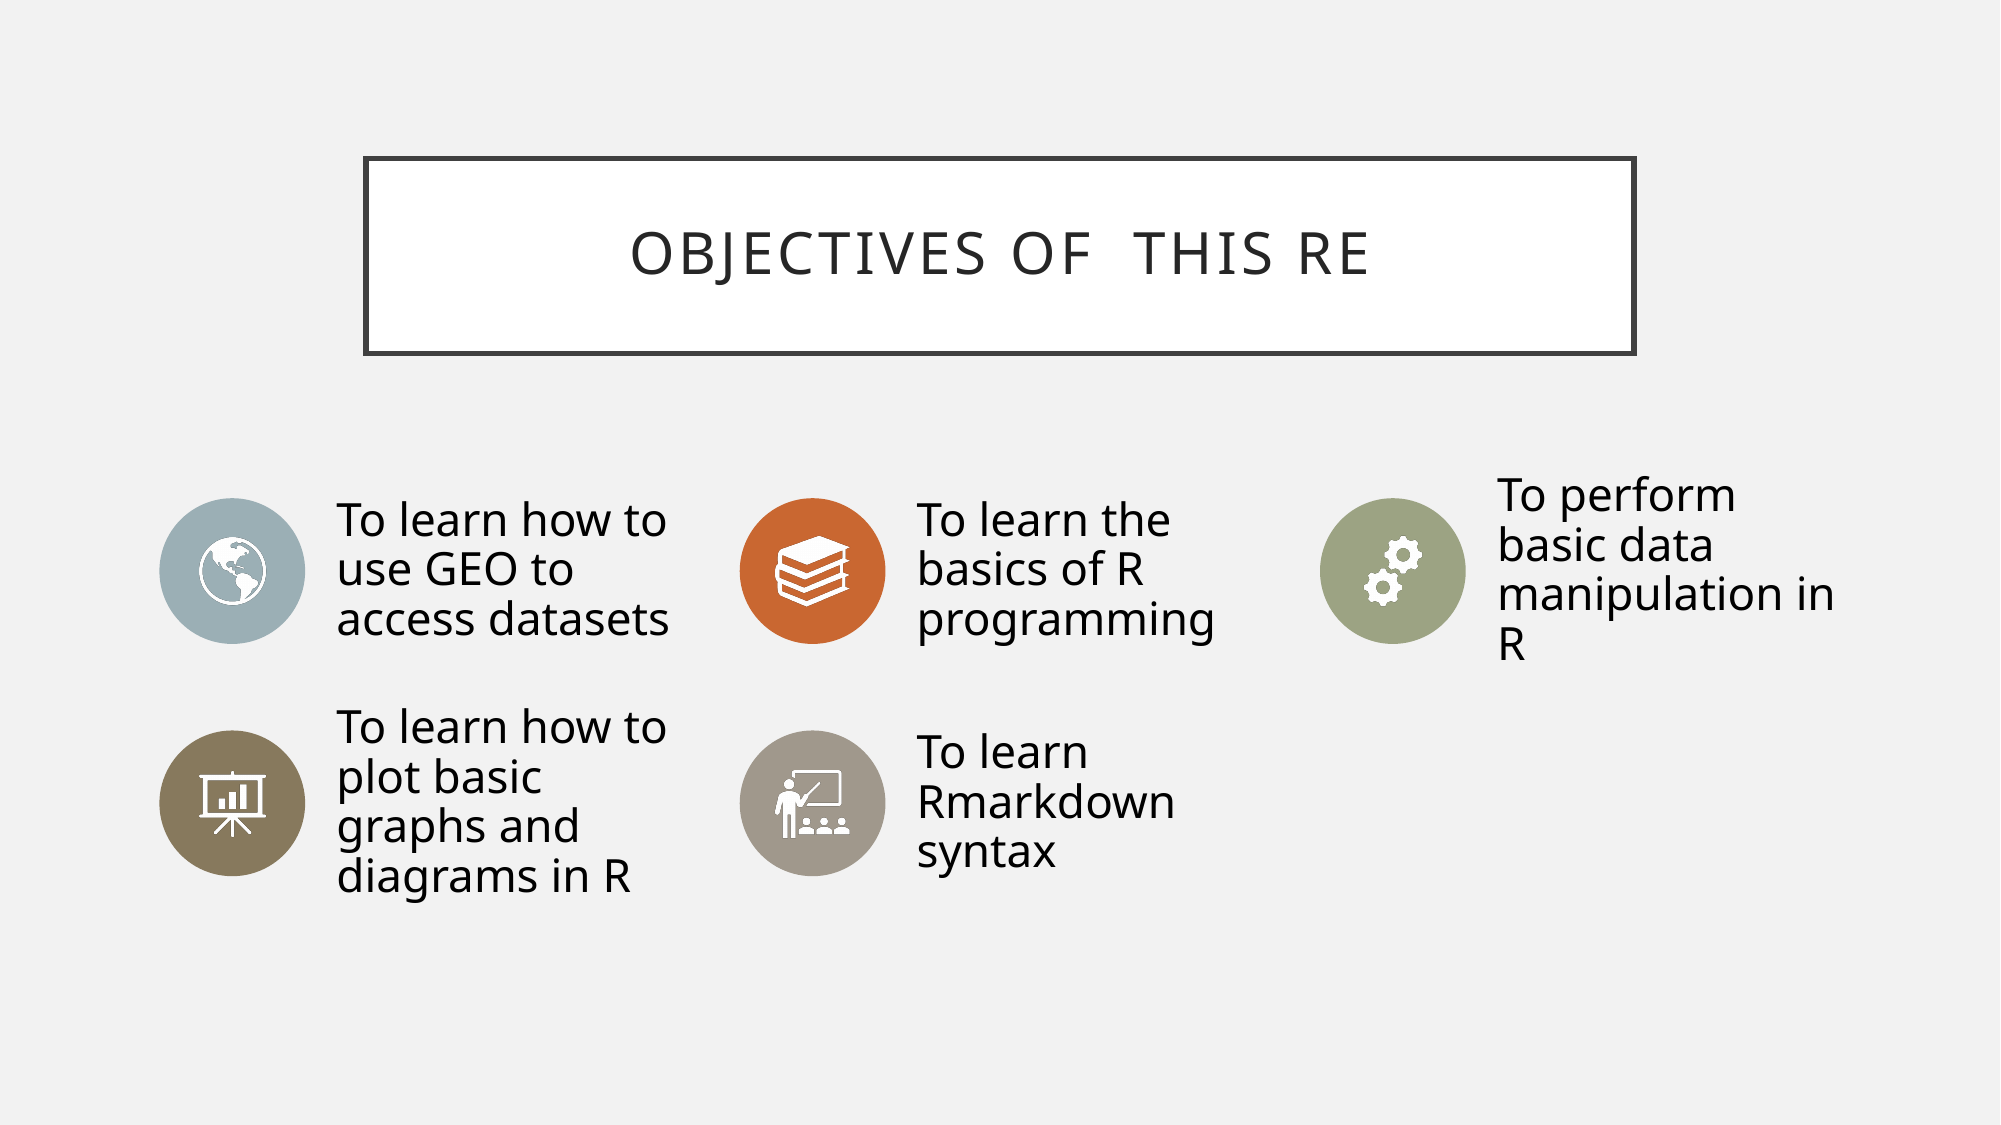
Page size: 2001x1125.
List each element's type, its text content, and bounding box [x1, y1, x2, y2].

title Objectives of this rE [363, 156, 1637, 356]
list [158, 432, 1842, 942]
